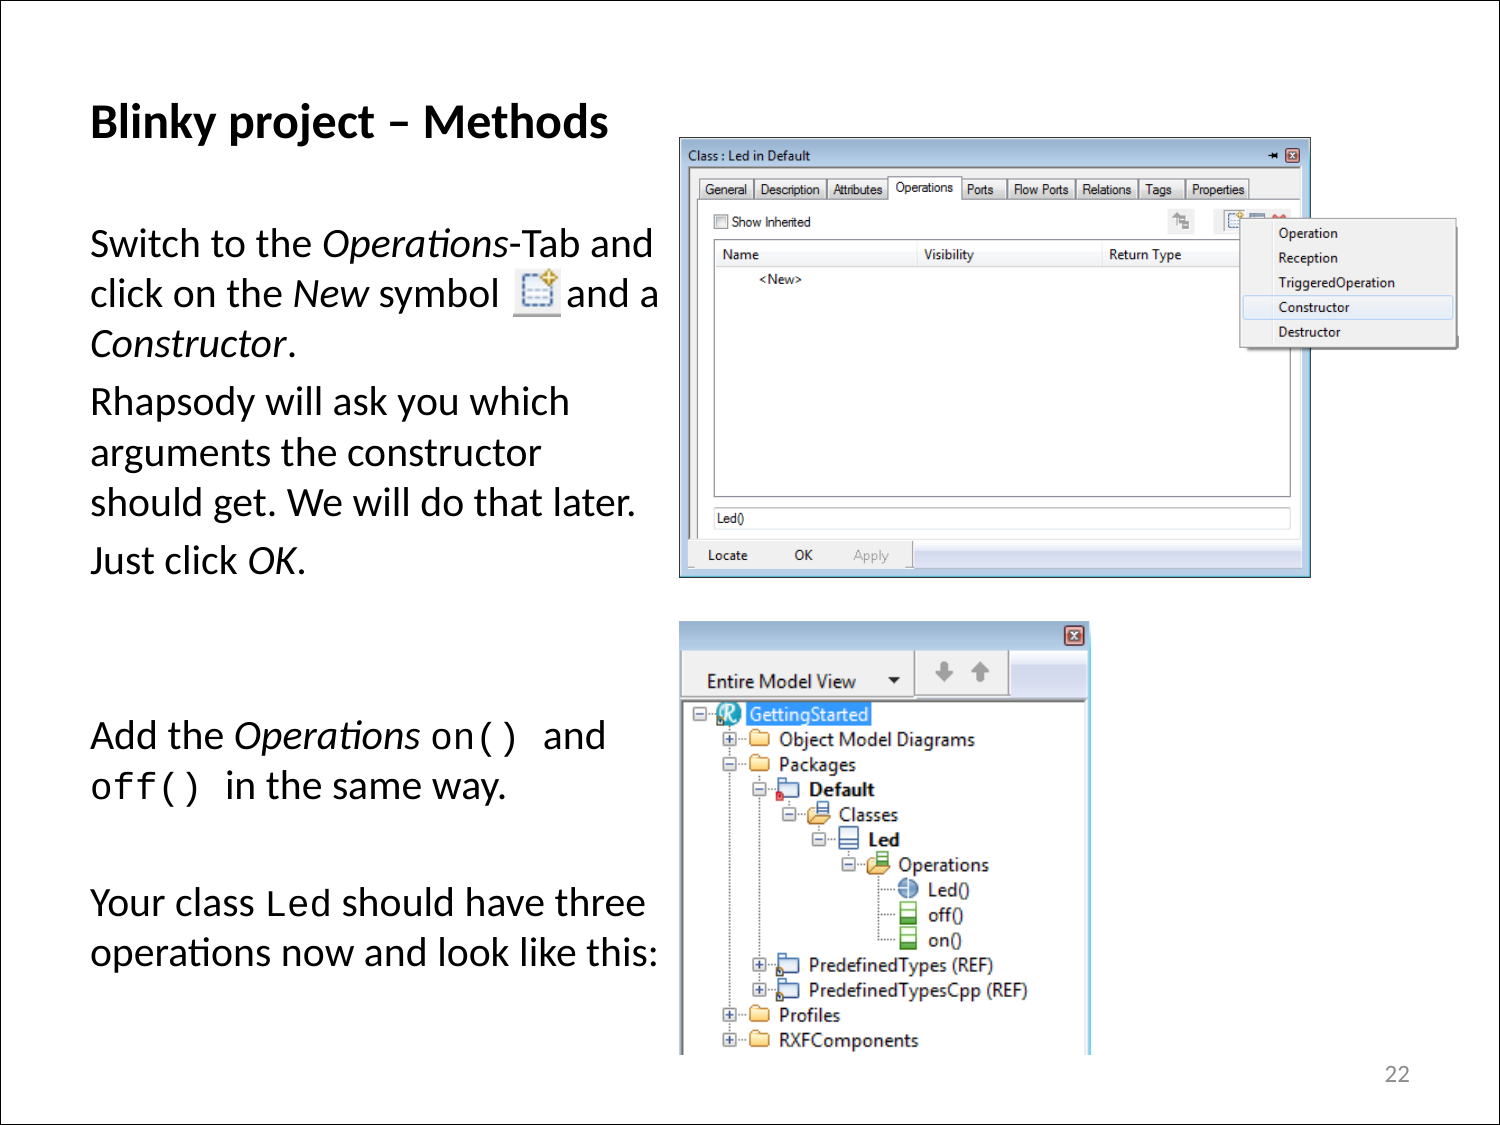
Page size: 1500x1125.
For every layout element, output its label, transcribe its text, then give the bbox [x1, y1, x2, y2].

title Blinky project – Methods [75, 77, 1022, 161]
slide_number 22 [1074, 1042, 1425, 1103]
list Switch to the Operations-Tab and click on the New symbol and a Constructor. Rhapsody will ask you which arguments the constructor should get. We will do that later. Just click OK. Add the Operations on() and off() in the same way. Your class Led should have three operations now and look like this: [75, 208, 680, 1005]
picture [678, 136, 1459, 578]
picture [513, 266, 562, 318]
picture [678, 621, 1091, 1055]
